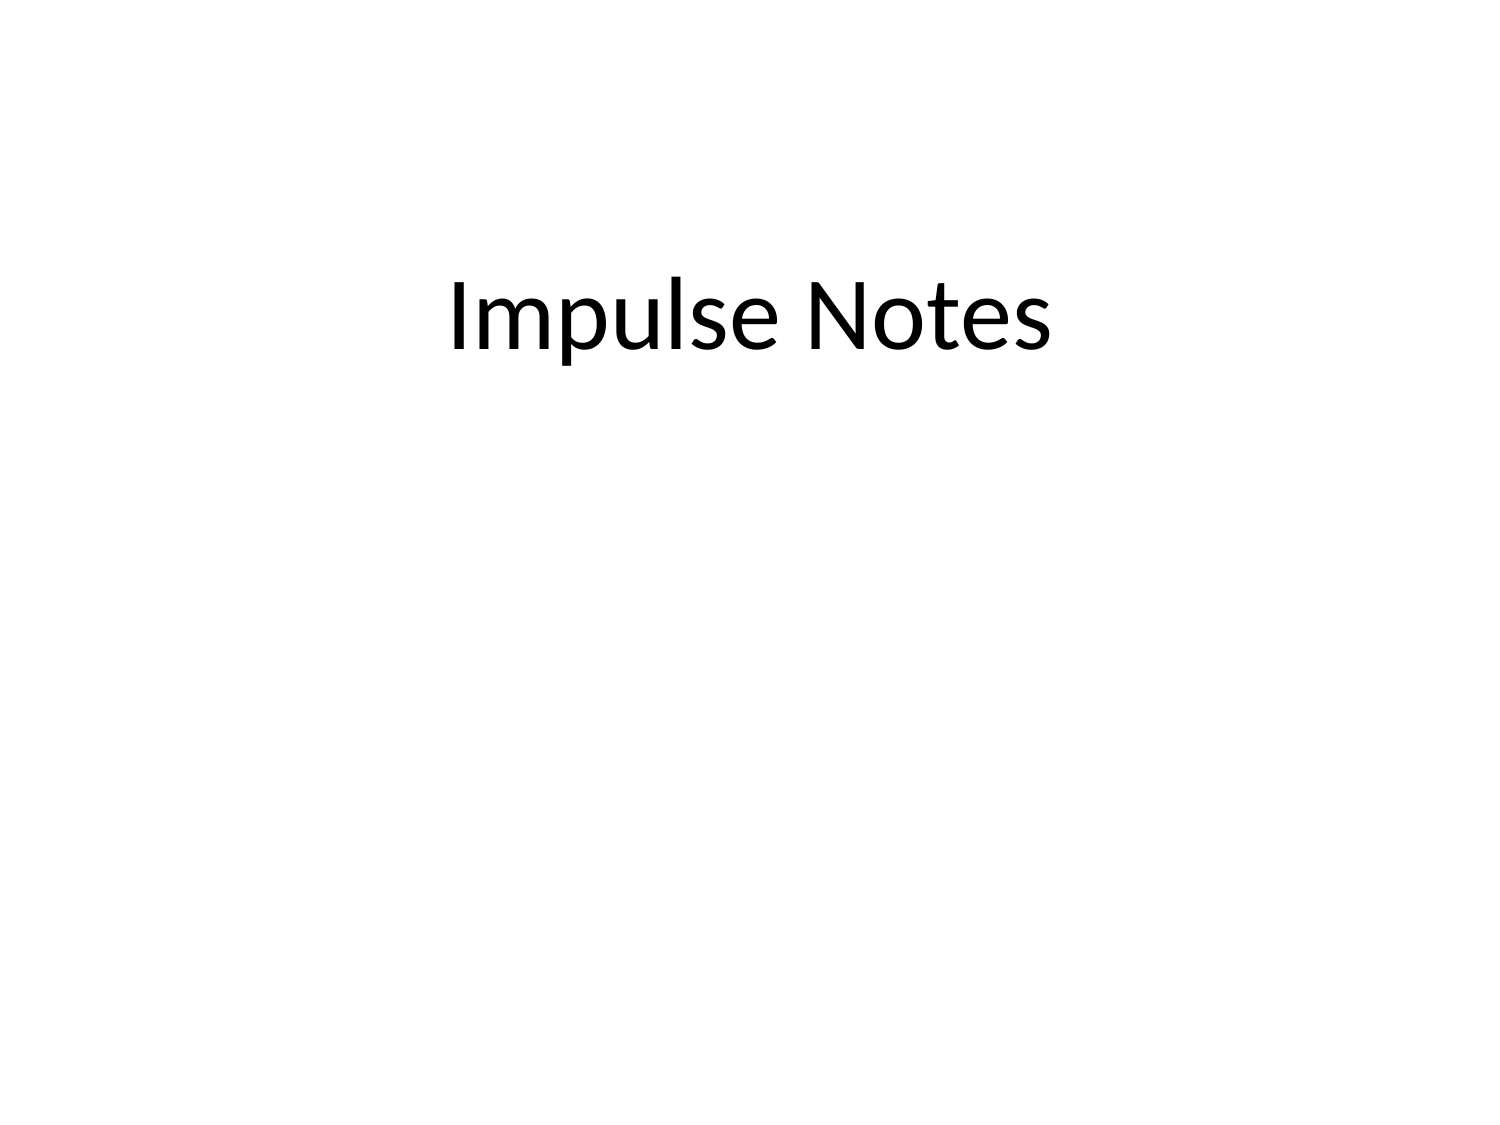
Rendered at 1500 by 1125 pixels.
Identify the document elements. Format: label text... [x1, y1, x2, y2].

title Impulse Notes [112, 187, 1388, 429]
